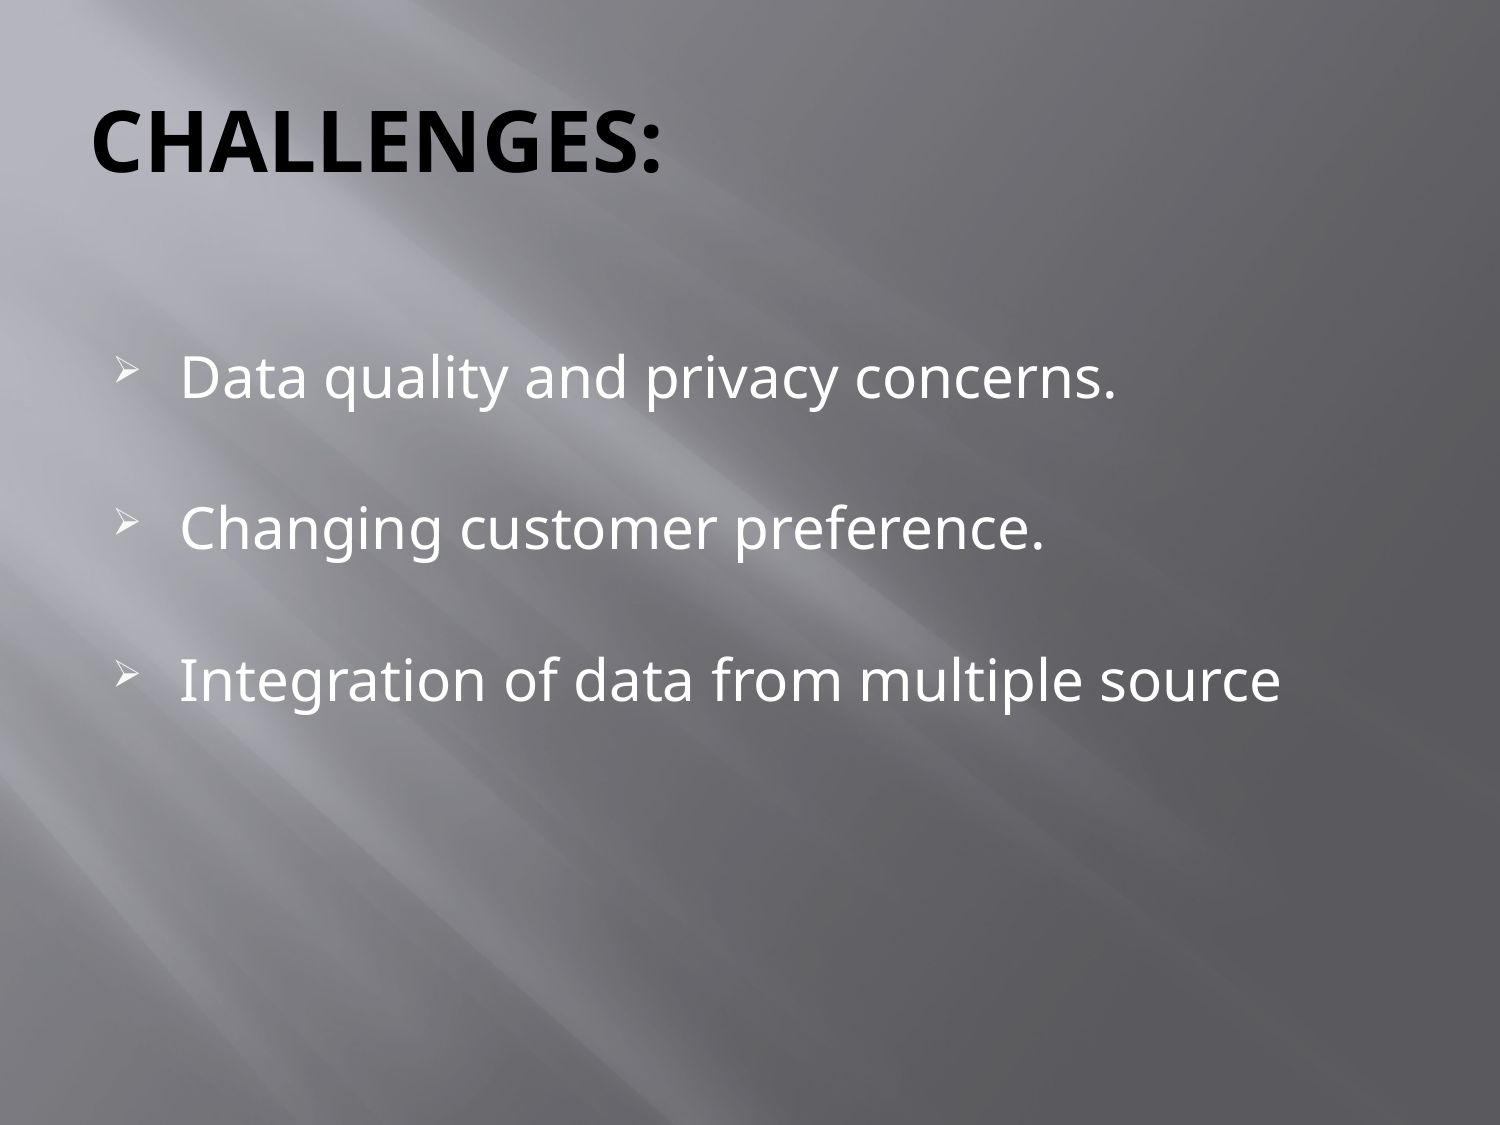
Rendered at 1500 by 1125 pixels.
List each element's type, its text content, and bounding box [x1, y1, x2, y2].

title CHALLENGES: [75, 45, 1425, 233]
list Data quality and privacy concerns. Changing customer preference. Integration of data from multiple source [75, 262, 1425, 1035]
